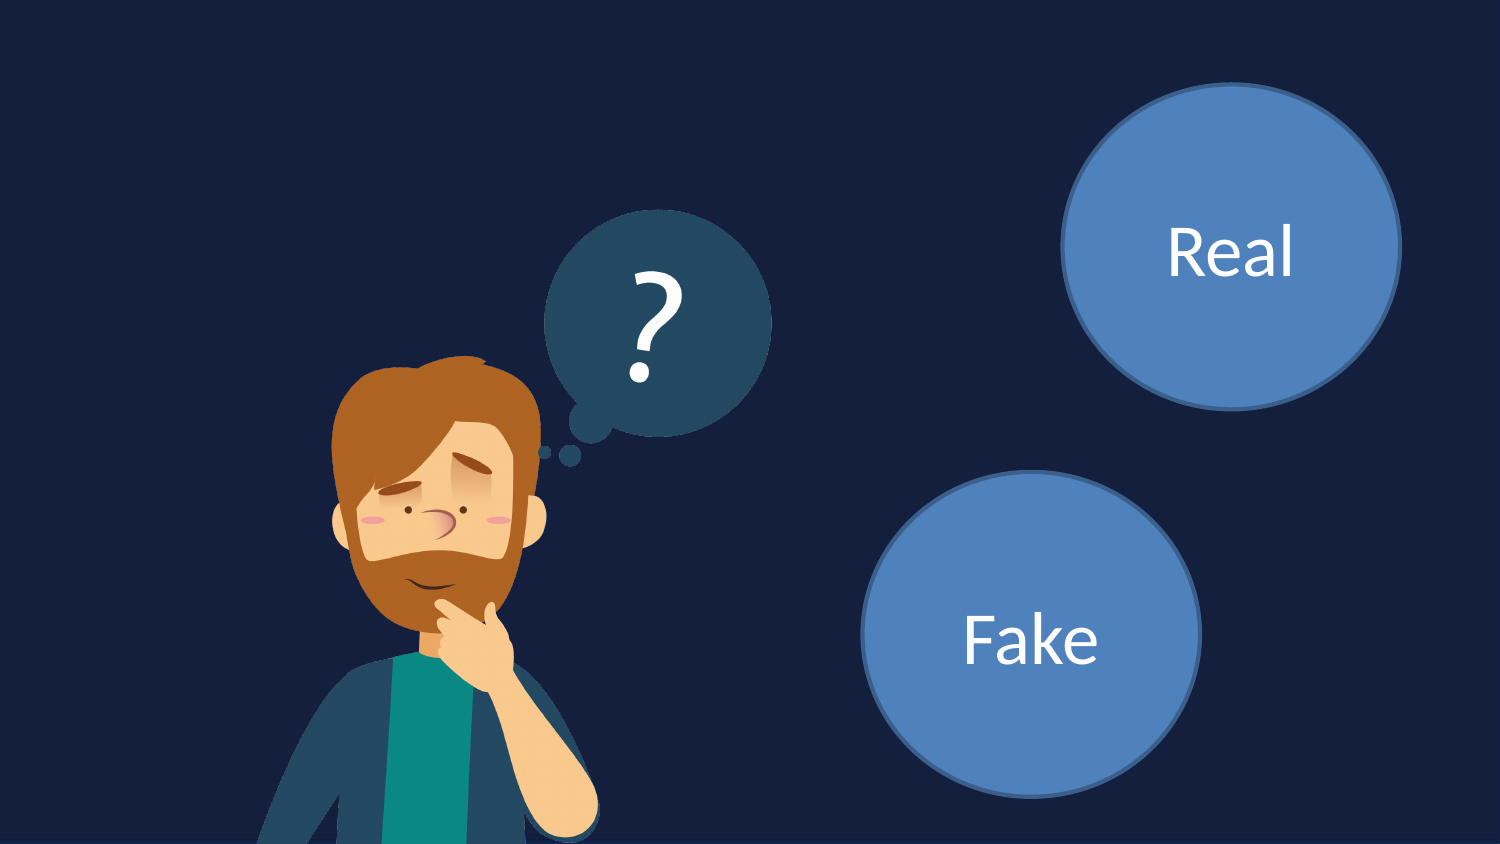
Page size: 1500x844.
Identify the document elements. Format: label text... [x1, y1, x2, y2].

text_box Fake [863, 469, 1203, 799]
text_box Real [1060, 82, 1403, 412]
picture [0, 0, 1500, 844]
